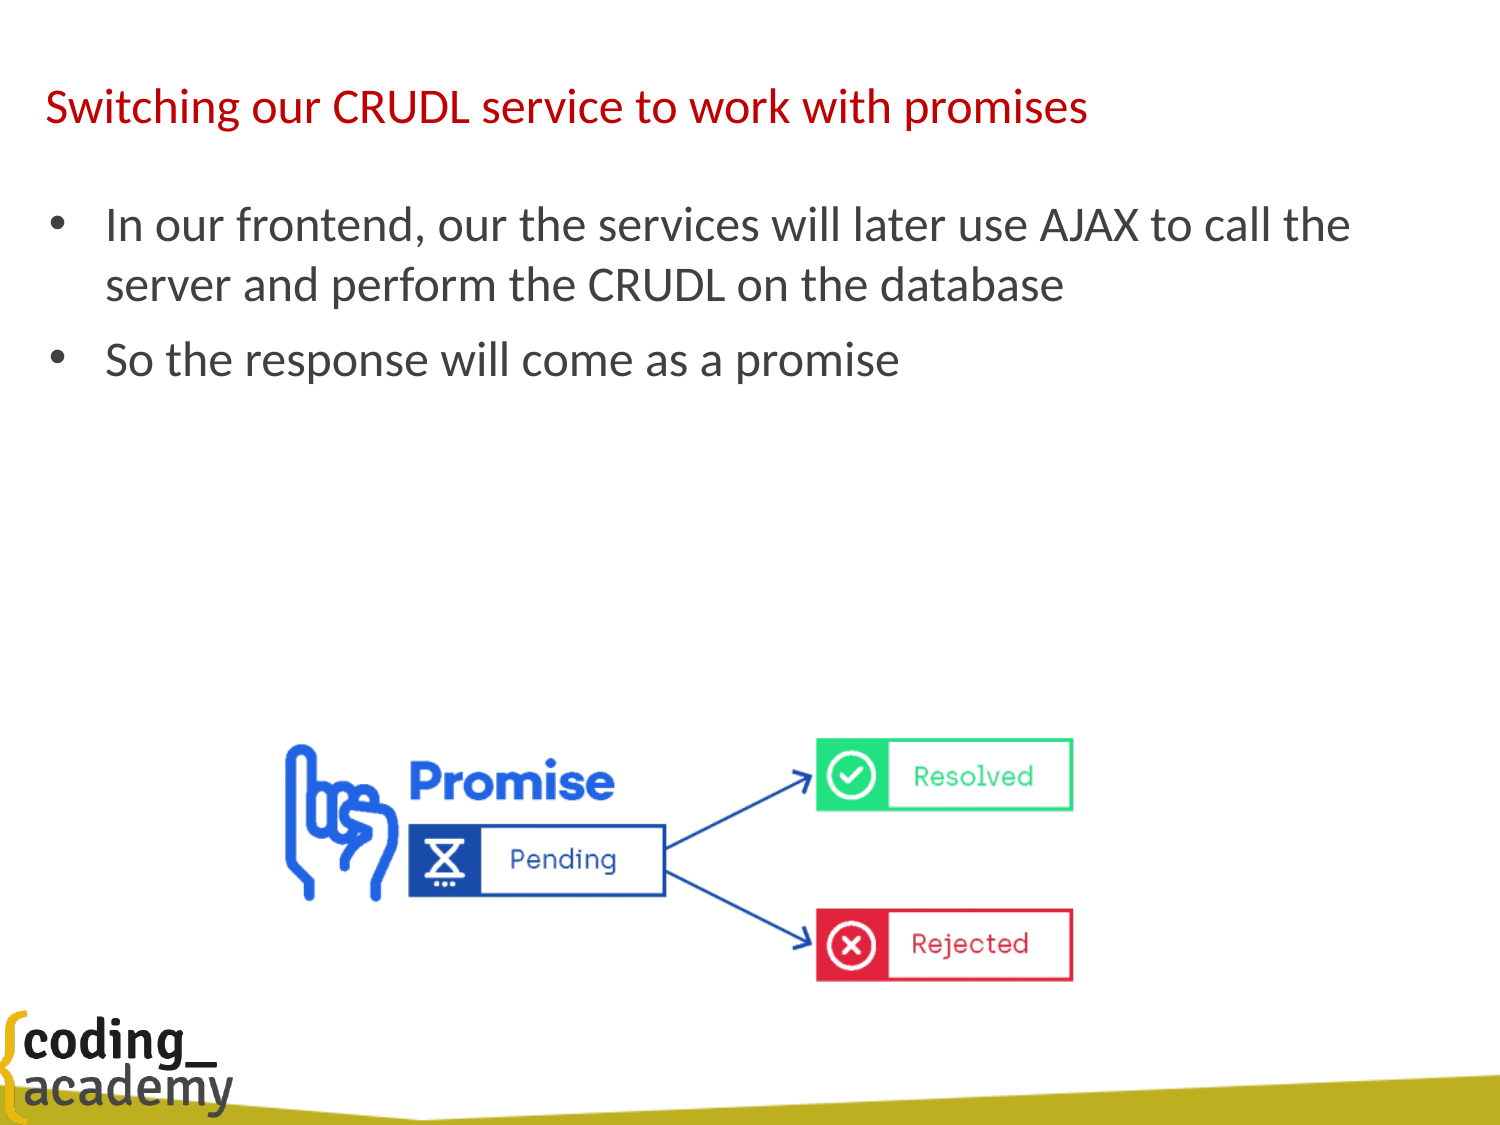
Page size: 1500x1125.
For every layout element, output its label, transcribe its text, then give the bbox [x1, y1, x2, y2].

list In our frontend, our the services will later use AJAX to call the server and perform the CRUDL on the database So the response will come as a promise [40, 183, 1436, 788]
picture [0, 660, 1500, 1125]
title Switching our CRUDL service to work with promises [37, 65, 1389, 174]
